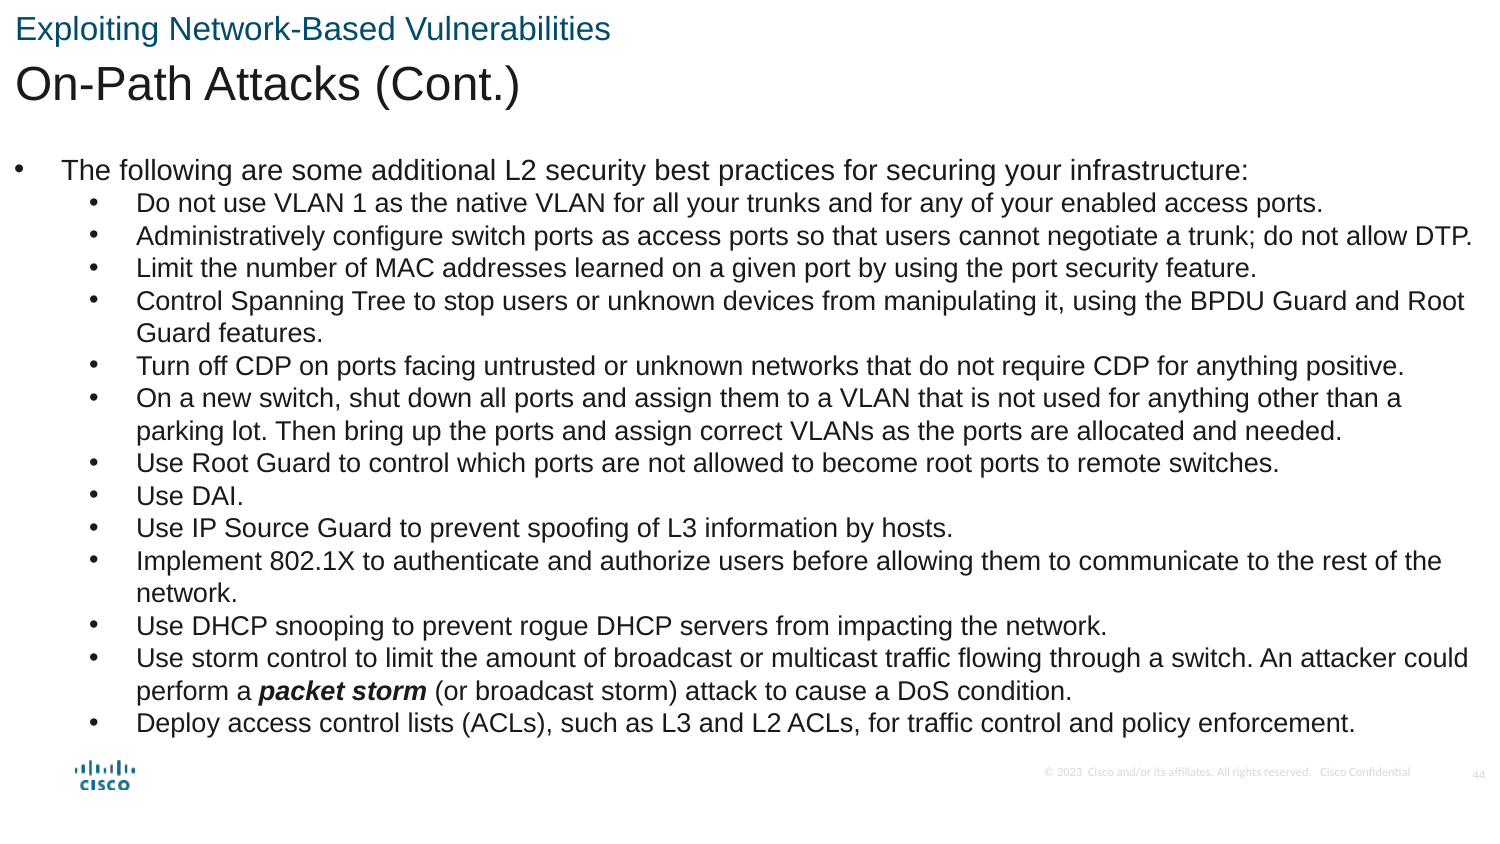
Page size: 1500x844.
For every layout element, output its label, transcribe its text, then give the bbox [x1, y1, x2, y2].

list On-Path Attacks (Cont.) [0, 45, 1500, 105]
slide_number 44 [1425, 759, 1500, 797]
picture [75, 759, 135, 790]
list Exploiting Network-Based Vulnerabilities [0, 0, 1500, 45]
text_box The following are some additional L2 security best practices for securing your infrastructure: Do not use VLAN 1 as the native VLAN for all your trunks and for any of your enabled access ports. Administratively configure switch ports as access ports so that users cannot negotiate a trunk; do not allow DTP. Limit the number of MAC addresses learned on a given port by using the port security feature. Control Spanning Tree to stop users or unknown devices from manipulating it, using the BPDU Guard and Root Guard features. Turn off CDP on ports facing untrusted or unknown networks that do not require CDP for anything positive. On a new switch, shut down all ports and assign them to a VLAN that is not used for anything other than a parking lot. Then bring up the ports and assign correct VLANs as the ports are allocated and needed. Use Root Guard to control which ports are not allowed to become root ports to remote switches. Use DAI. Use IP Source Guard to prevent spoofing of L3 information by hosts. Implement 802.1X to authenticate and authorize users before allowing them to communicate to the rest of the network. Use DHCP snooping to prevent rogue DHCP servers from impacting the network. Use storm control to limit the amount of broadcast or multicast traffic flowing through a switch. An attacker could perform a packet storm (or broadcast storm) attack to cause a DoS condition. Deploy access control lists (ACLs), such as L3 and L2 ACLs, for traffic control and policy enforcement. [0, 143, 1500, 746]
